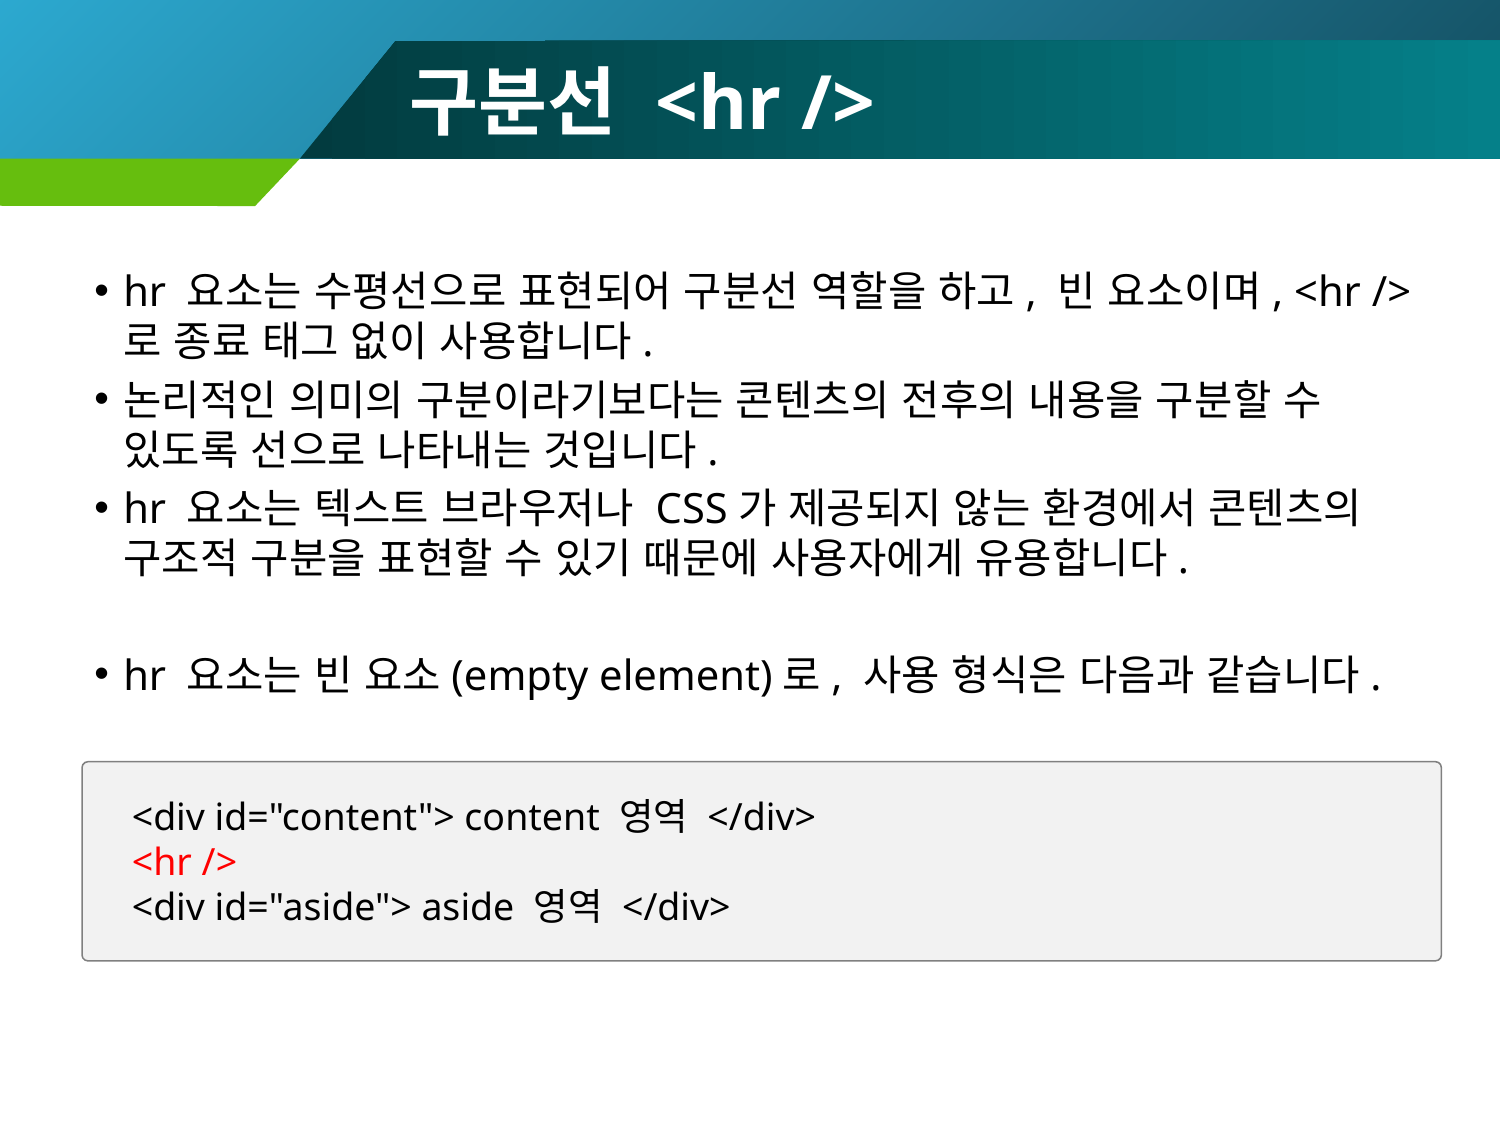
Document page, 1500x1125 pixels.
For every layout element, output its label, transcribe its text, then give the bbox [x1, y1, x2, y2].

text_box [81, 761, 1442, 962]
text_box hr 요소는 수평선으로 표현되어 구분선 역할을 하고, 빈 요소이며, <hr />로 종료 태그 없이 사용합니다. 논리적인 의미의 구분이라기보다는 콘텐츠의 전후의 내용을 구분할 수 있도록 선으로 나타내는 것입니다. hr 요소는 텍스트 브라우저나 CSS가 제공되지 않는 환경에서 콘텐츠의 구조적 구분을 표현할 수 있기 때문에 사용자에게 유용합니다. hr 요소는 빈 요소(empty element)로, 사용 형식은 다음과 같습니다. [79, 257, 1430, 715]
title 구분선 <hr /> [394, 36, 1433, 163]
